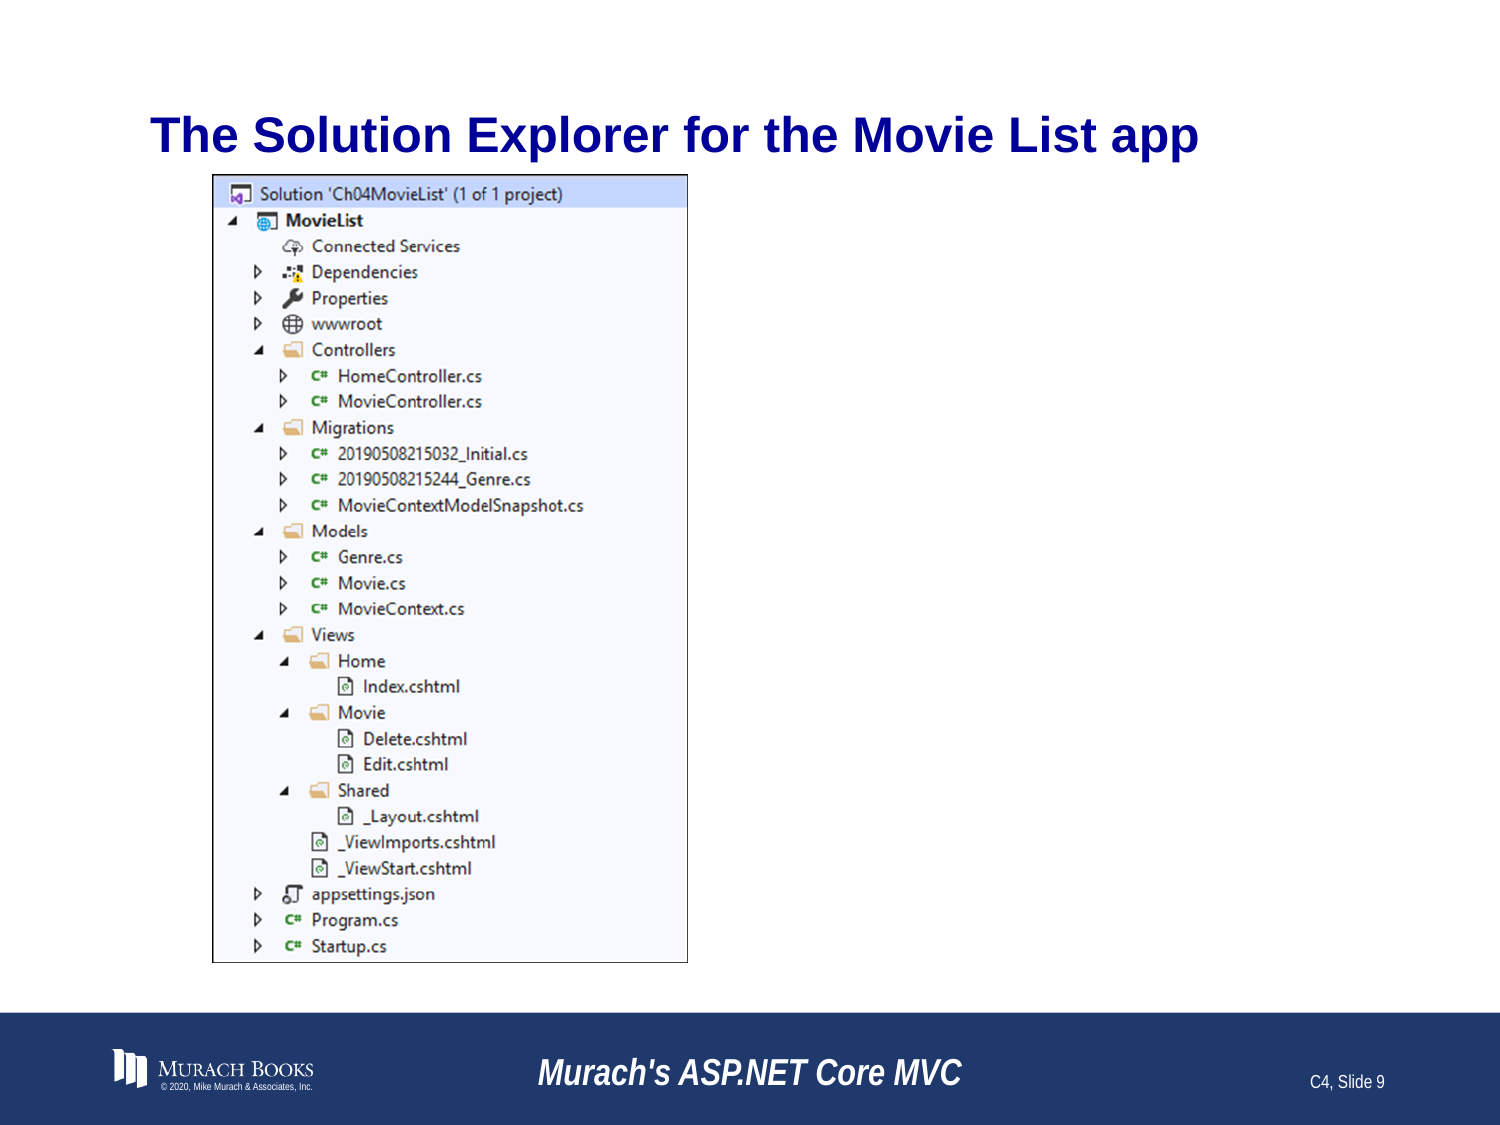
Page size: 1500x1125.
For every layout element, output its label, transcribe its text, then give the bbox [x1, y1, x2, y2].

footer © 2020, Mike Murach & Associates, Inc. [12, 1025, 463, 1100]
slide_number Murach's ASP.NET Core MVC [463, 1025, 1050, 1100]
title The Solution Explorer for the Movie List app [150, 102, 1350, 164]
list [211, 174, 688, 963]
slide_number C4, Slide 9 [1087, 1025, 1400, 1100]
